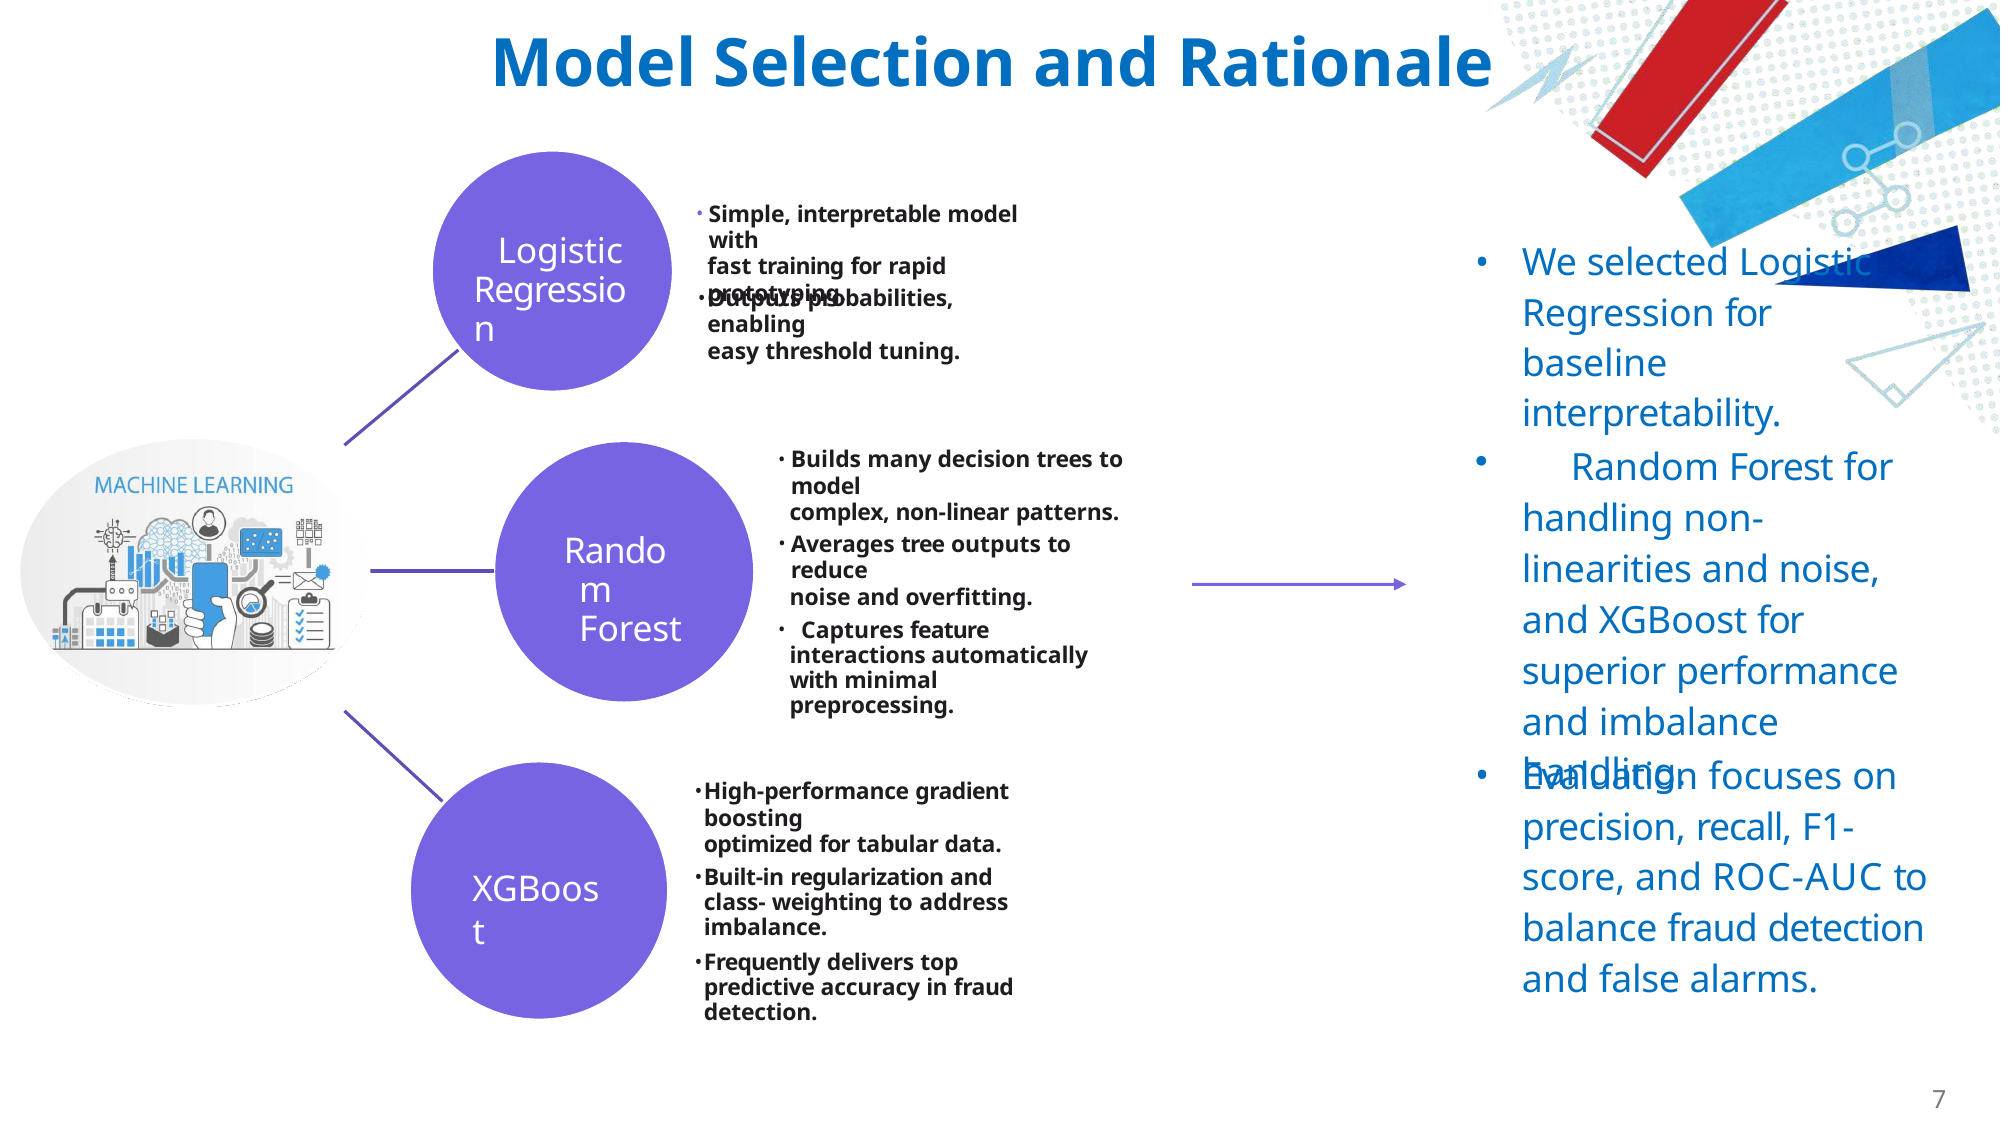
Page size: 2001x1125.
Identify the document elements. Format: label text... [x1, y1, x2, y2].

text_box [16, 148, 676, 805]
text_box 7 [1925, 1083, 1954, 1118]
text_box Simple, interpretable model with fast training for rapid prototyping. [695, 197, 1059, 306]
text_box Random Forest for handling non-linearities and noise, and XGBoost for superior performance and imbalance handling. [1472, 435, 1927, 794]
text_box Captures feature interactions automatically with minimal preprocessing. [778, 612, 1102, 718]
text_box Averages tree outputs to reduce noise and overfitting. [778, 528, 1125, 610]
picture [1484, 0, 2000, 434]
text_box Frequently delivers top predictive accuracy in fraud detection. [692, 944, 1057, 1025]
text_box High-performance gradient boosting optimized for tabular data. [692, 775, 1085, 857]
text_box Built-in regularization and class- weighting to address imbalance. [692, 859, 1045, 941]
text_box Builds many decision trees to model complex, non-linear patterns. [778, 443, 1171, 525]
text_box Outputs probabilities, enabling easy threshold tuning. [695, 282, 1034, 364]
text_box Random Forest [679, 524, 688, 649]
title Model Selection and Rationale [284, 17, 1618, 208]
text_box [407, 759, 671, 1023]
text_box We selected Logistic Regression for baseline interpretability. [1472, 231, 1900, 435]
text_box Evaluation focuses on precision, recall, F1-score, and ROC-AUC to balance fraud detection and false alarms. [1473, 743, 1954, 1000]
text_box [1192, 578, 1407, 591]
text_box [679, 454, 754, 690]
